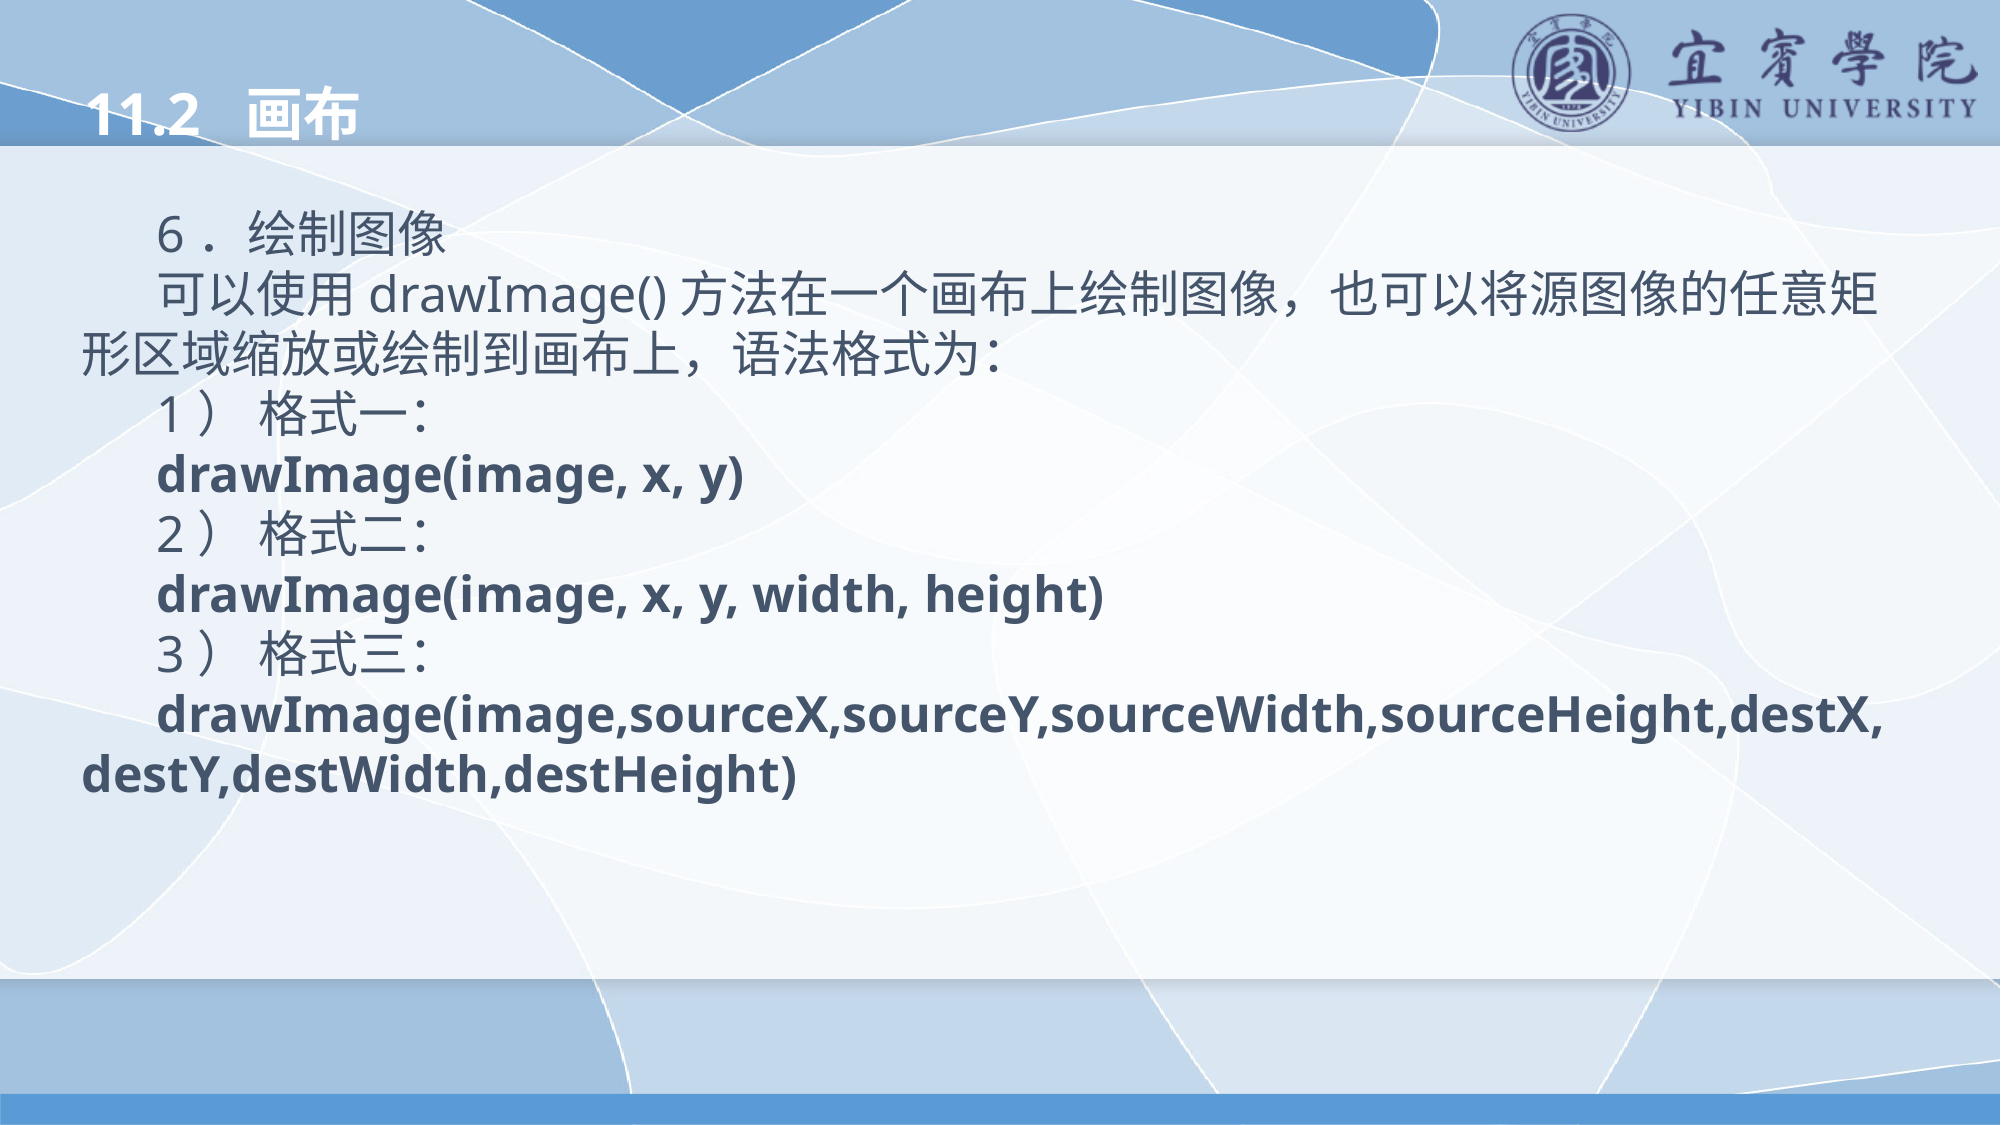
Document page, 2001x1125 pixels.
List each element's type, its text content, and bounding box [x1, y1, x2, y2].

picture [1510, 12, 1978, 134]
text_box 11.2 画布 [67, 67, 1142, 156]
text_box 6．绘制图像 可以使用drawImage()方法在一个画布上绘制图像，也可以将源图像的任意矩形区域缩放或绘制到画布上，语法格式为： 1） 格式一： drawImage(image, x, y) 2） 格式二： drawImage(image, x, y, width, height) 3） 格式三： drawImage(image,sourceX,sourceY,sourceWidth,sourceHeight,destX,destY,destWidth,destHeight) [66, 194, 1922, 810]
text_box [0, 1093, 2000, 1125]
